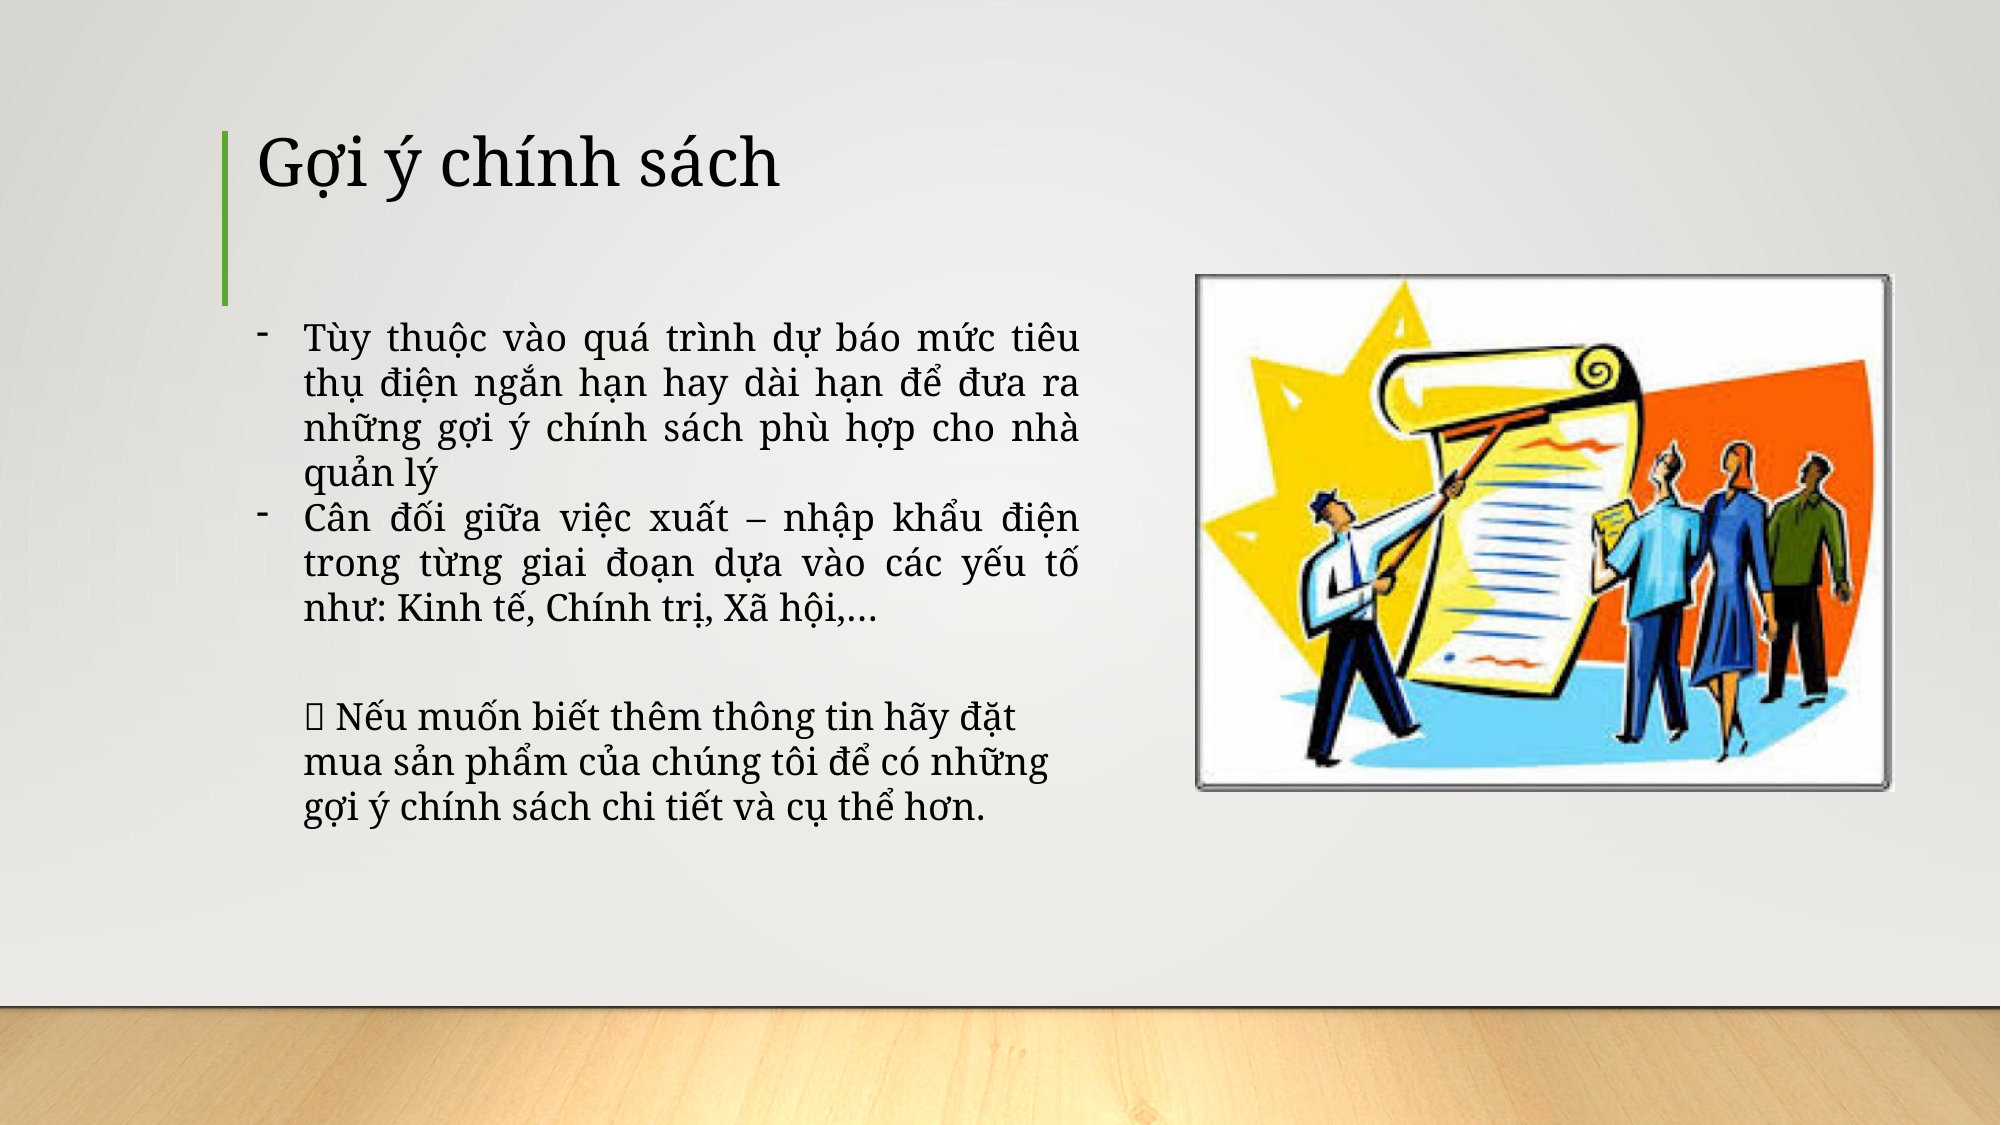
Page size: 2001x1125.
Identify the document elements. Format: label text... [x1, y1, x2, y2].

picture [1195, 274, 1895, 793]
title Gợi ý chính sách [241, 36, 1804, 209]
text_box Tùy thuộc vào quá trình dự báo mức tiêu thụ điện ngắn hạn hay dài hạn để đưa ra những gợi ý chính sách phù hợp cho nhà quản lý Cân đối giữa việc xuất – nhập khẩu điện trong từng giai đoạn dựa vào các yếu tố như: Kinh tế, Chính trị, Xã hội,… [241, 307, 1096, 682]
picture [0, 1006, 2000, 1125]
text_box  Nếu muốn biết thêm thông tin hãy đặt mua sản phẩm của chúng tôi để có những gợi ý chính sách chi tiết và cụ thể hơn. [288, 686, 1096, 836]
